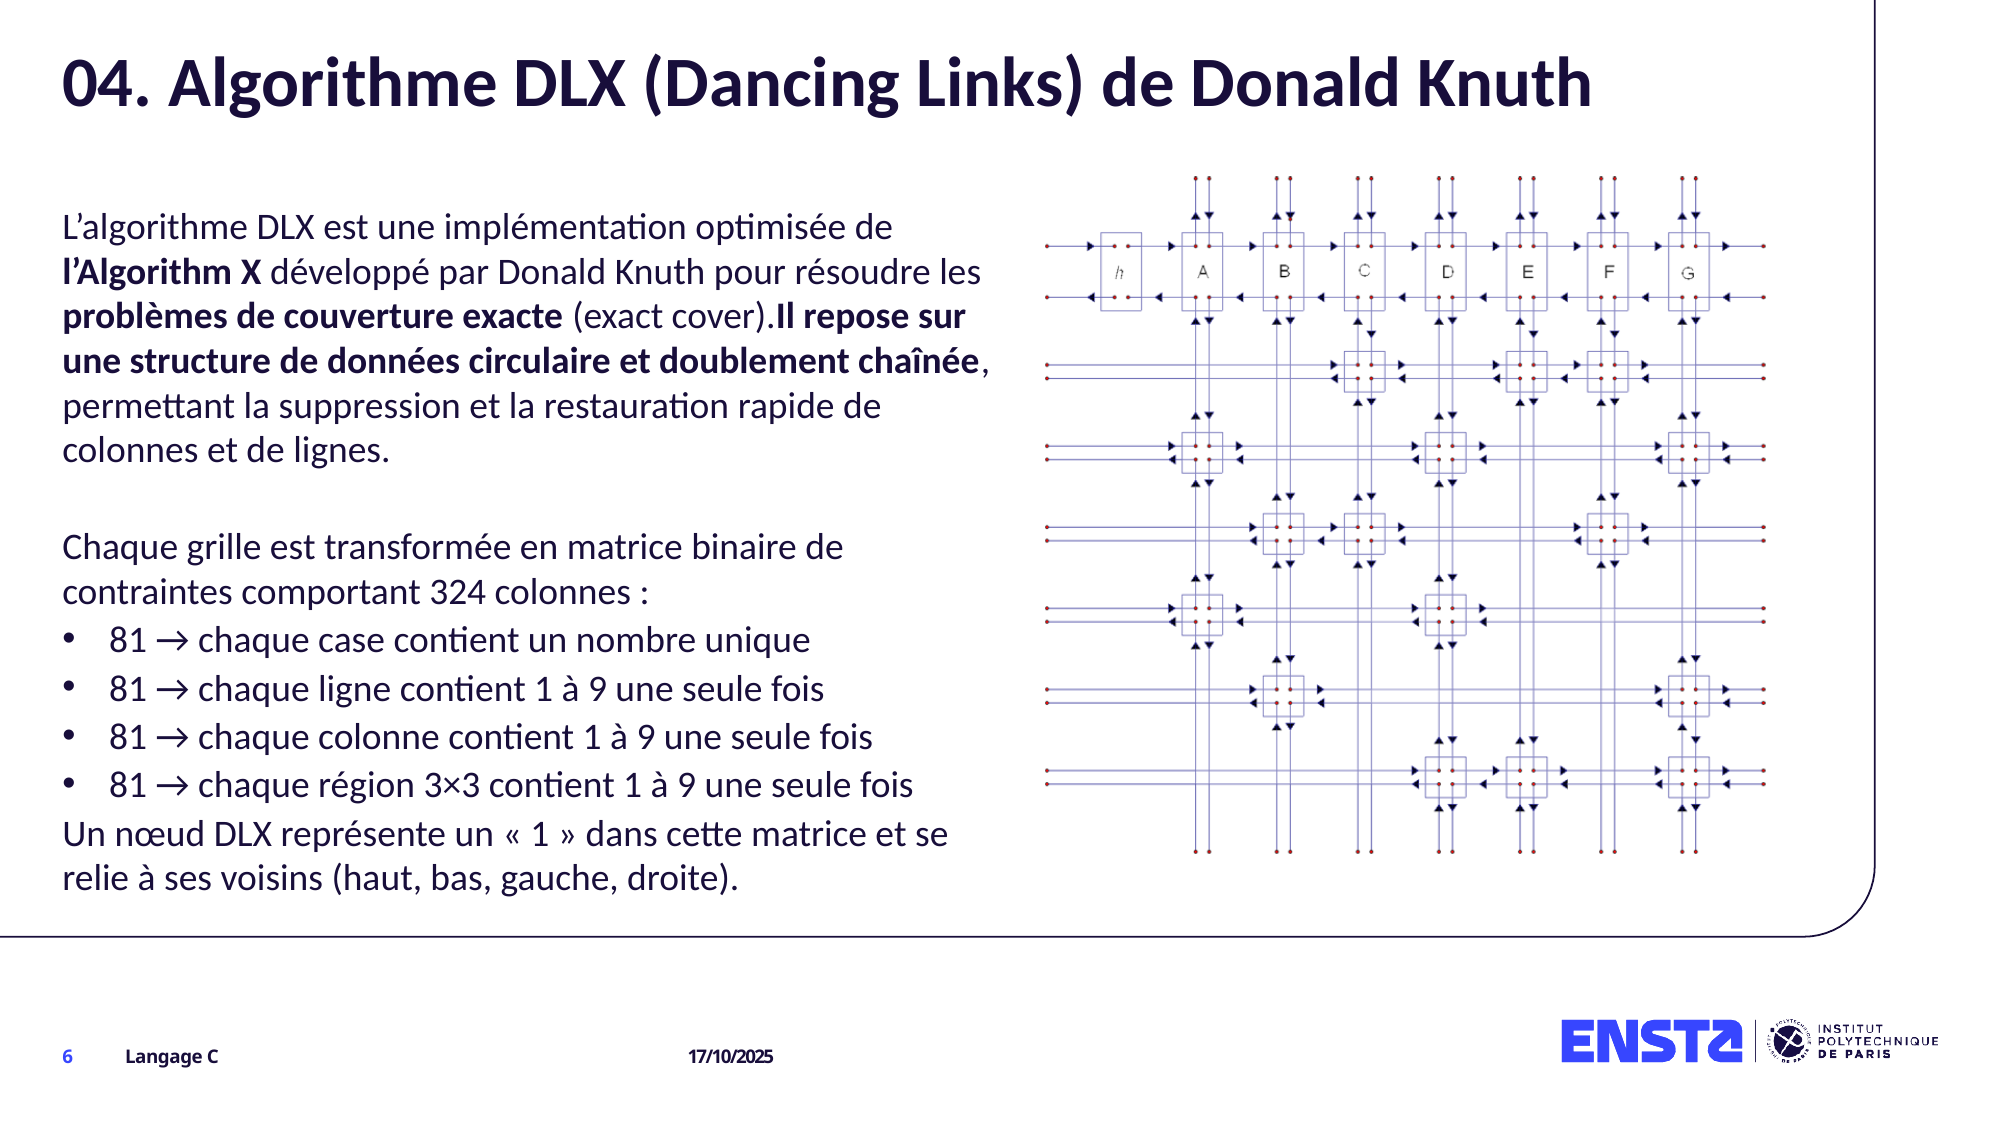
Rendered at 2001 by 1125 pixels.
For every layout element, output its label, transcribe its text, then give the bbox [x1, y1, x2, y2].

footer Langage C [123, 1042, 285, 1125]
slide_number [685, 1042, 791, 1125]
picture [1767, 1019, 1938, 1063]
text_box [0, 0, 1875, 937]
picture [1043, 176, 1769, 855]
title 04. Algorithme DLX (Dancing Links) de Donald Knuth [44, 33, 1688, 224]
slide_number 6 [56, 1042, 92, 1125]
text_box L’algorithme DLX est une implémentation optimisée de l’Algorithm X développé par Donald Knuth pour résoudre les problèmes de couverture exacte (exact cover).Il repose sur une structure de données circulaire et doublement chaînée, permettant la suppression et la restauration rapide de colonnes et de lignes. Chaque grille est transformée en matrice binaire de contraintes comportant 324 colonnes : 81 → chaque case contient un nombre unique 81 → chaque ligne contient 1 à 9 une seule fois 81 → chaque colonne contient 1 à 9 une seule fois 81 → chaque région 3×3 contient 1 à 9 une seule fois Un nœud DLX représente un « 1 » dans cette matrice et se relie à ses voisins (haut, bas, gauche, droite). [60, 198, 1075, 899]
